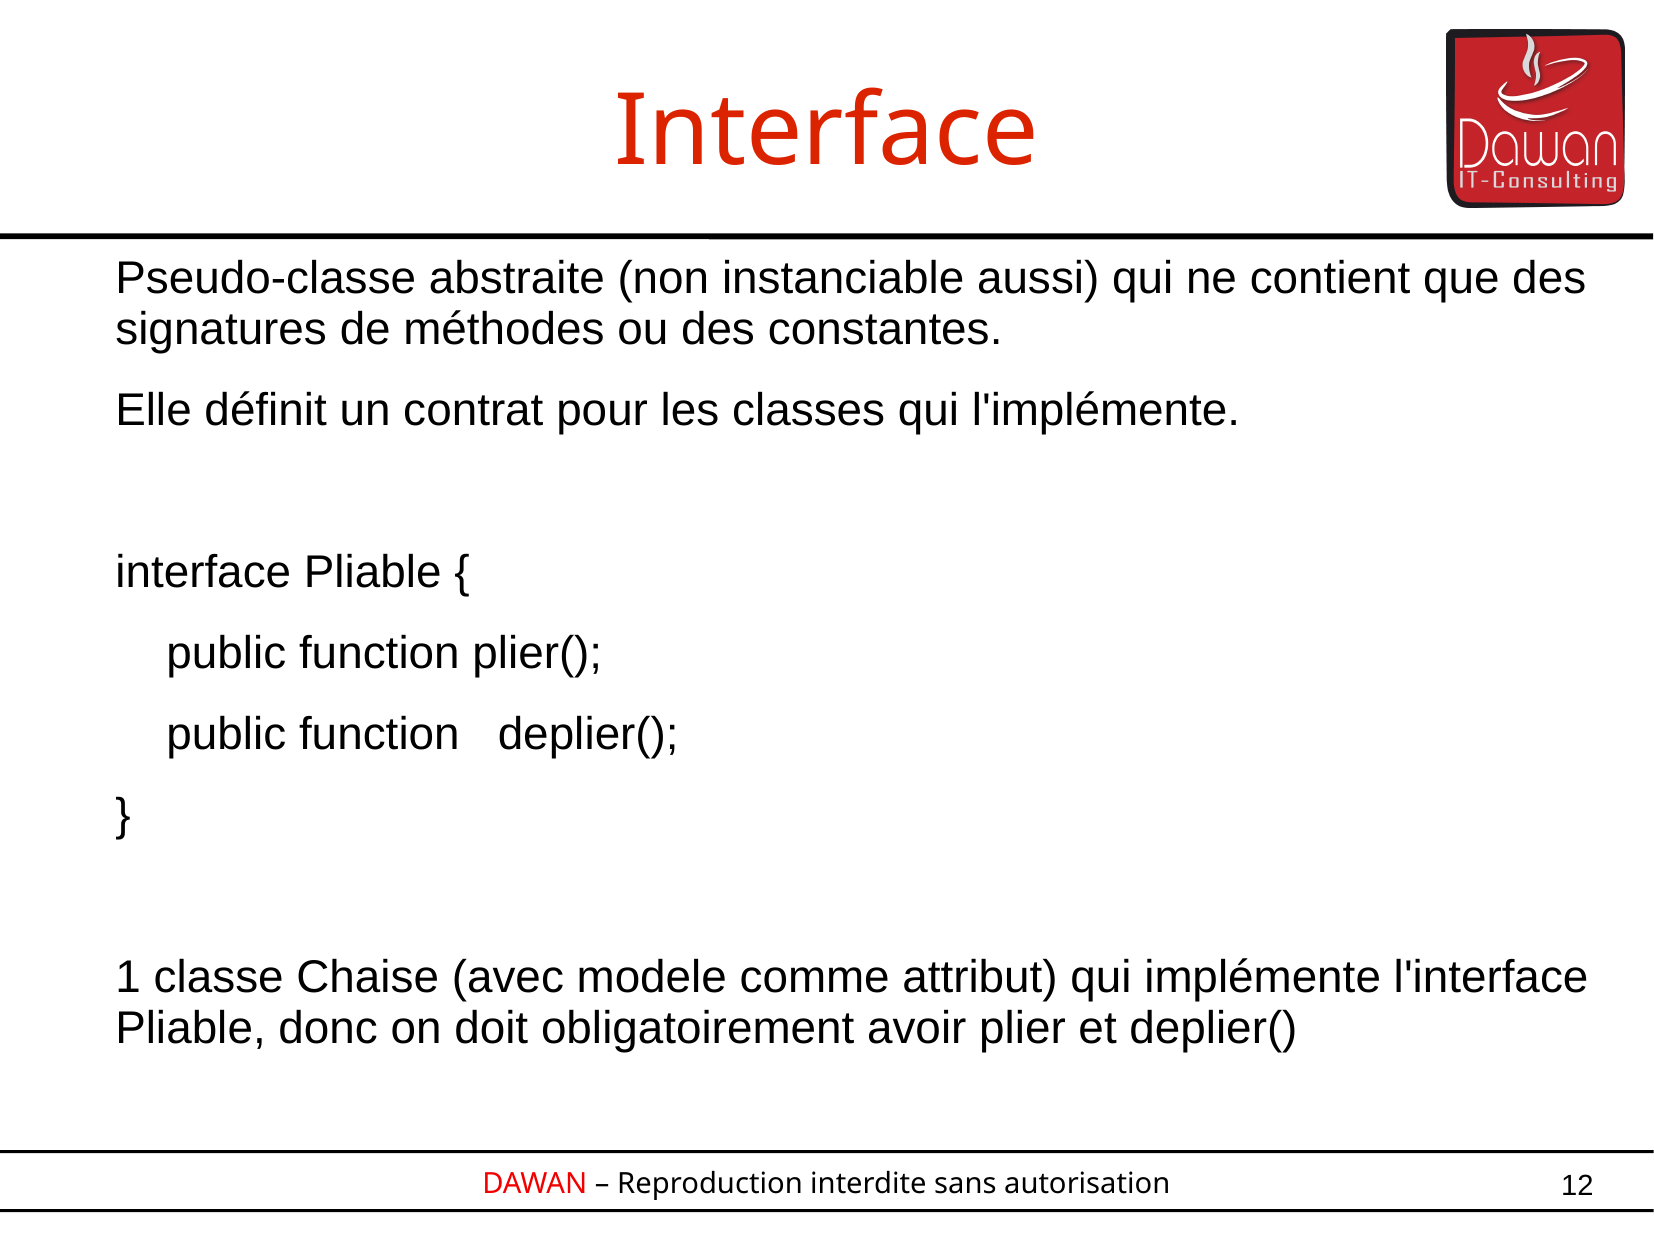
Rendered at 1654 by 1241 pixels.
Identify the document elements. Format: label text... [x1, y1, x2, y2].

picture [1521, 29, 1625, 208]
slide_number 12 [1535, 1169, 1594, 1233]
title Interface [133, 0, 1521, 247]
list Pseudo-classe abstraite (non instanciable aussi) qui ne contient que des signatures de méthodes ou des constantes. Elle définit un contrat pour les classes qui l'implémente. interface Pliable { public function plier(); public function deplier(); } 1 classe Chaise (avec modele comme attribut) qui implémente l'interface Pliable, donc on doit obligatoirement avoir plier et deplier() [59, 247, 1594, 1054]
